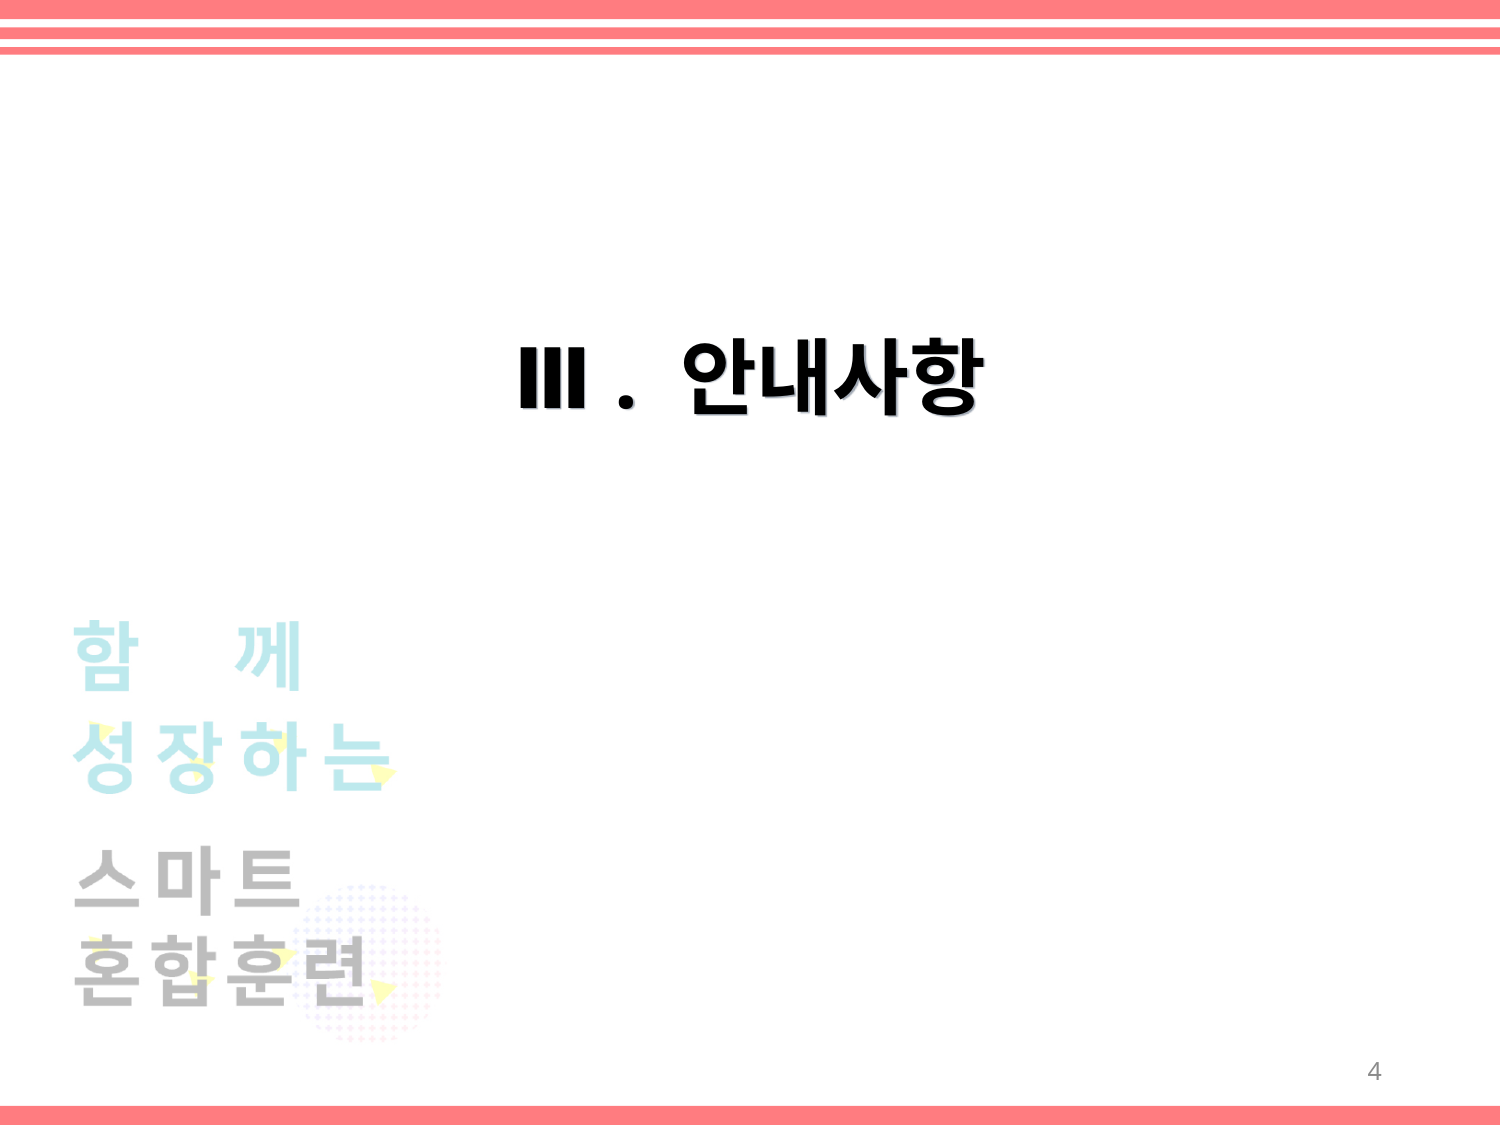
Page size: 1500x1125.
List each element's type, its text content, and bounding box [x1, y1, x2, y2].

slide_number 4 [1059, 1042, 1397, 1103]
text_box Ⅲ . 안내사항 [42, 287, 1457, 433]
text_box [0, 0, 1500, 55]
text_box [28, 584, 504, 1077]
text_box [0, 1105, 1500, 1125]
